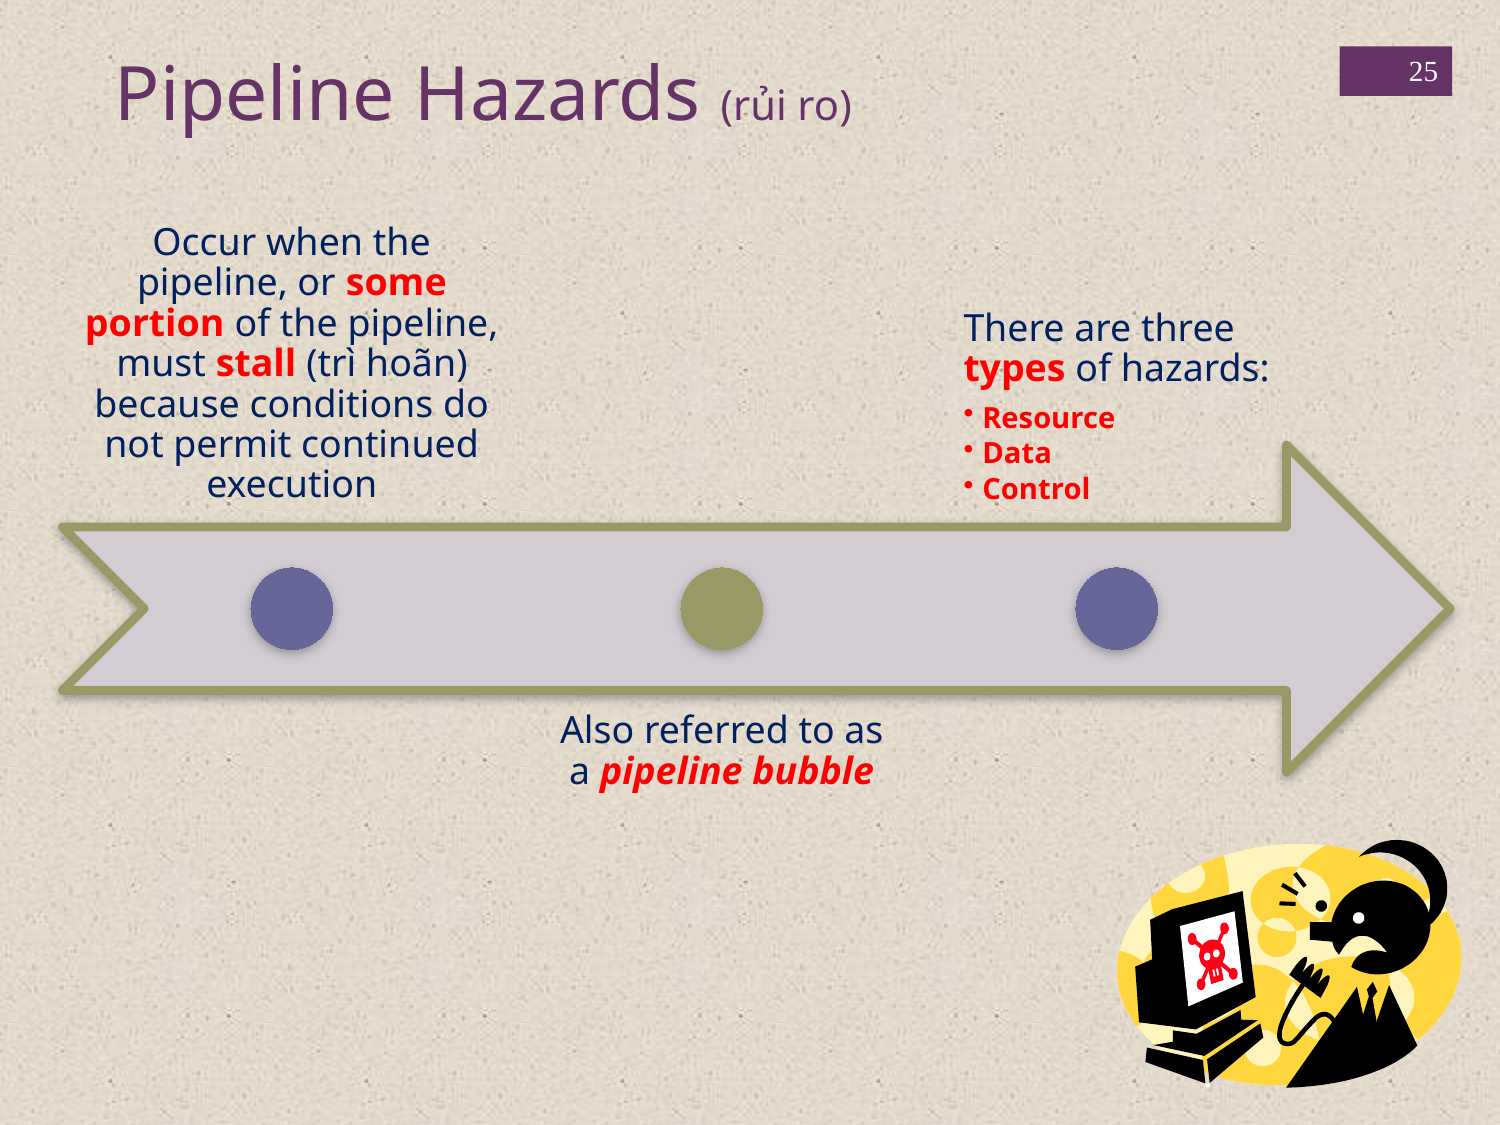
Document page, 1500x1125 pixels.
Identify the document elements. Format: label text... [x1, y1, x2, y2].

title Pipeline Hazards (rủi ro) [99, 37, 1340, 196]
slide_number 25 [1362, 39, 1454, 100]
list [61, 199, 1451, 1018]
picture [0, 0, 1500, 1125]
